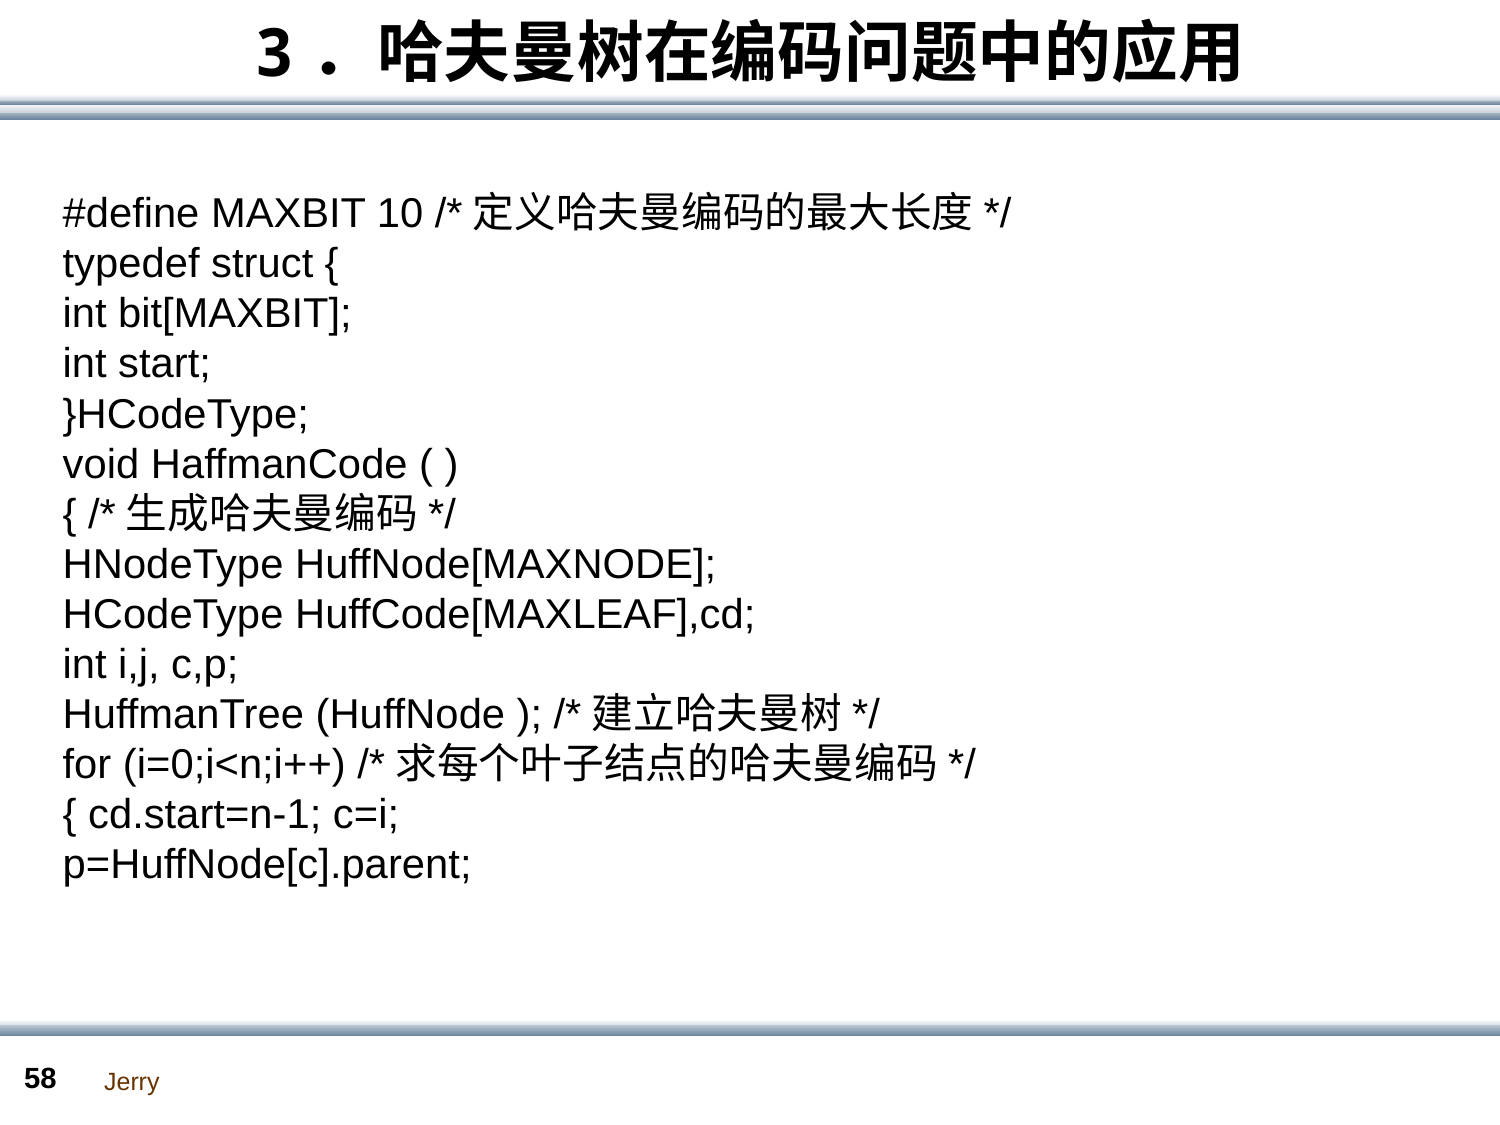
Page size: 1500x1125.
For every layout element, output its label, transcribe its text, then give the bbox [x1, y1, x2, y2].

title 3．哈夫曼树在编码问题中的应用 [0, 0, 1500, 99]
text_box #define MAXBIT 10 /*定义哈夫曼编码的最大长度*/ typedef struct { int bit[MAXBIT]; int start; }HCodeType; void HaffmanCode ( ) { /*生成哈夫曼编码*/ HNodeType HuffNode[MAXNODE]; HCodeType HuffCode[MAXLEAF],cd; int i,j, c,p; HuffmanTree (HuffNode ); /*建立哈夫曼树*/ for (i=0;i<n;i++) /*求每个叶子结点的哈夫曼编码*/ { cd.start=n-1; c=i; p=HuffNode[c].parent; [47, 178, 1500, 944]
